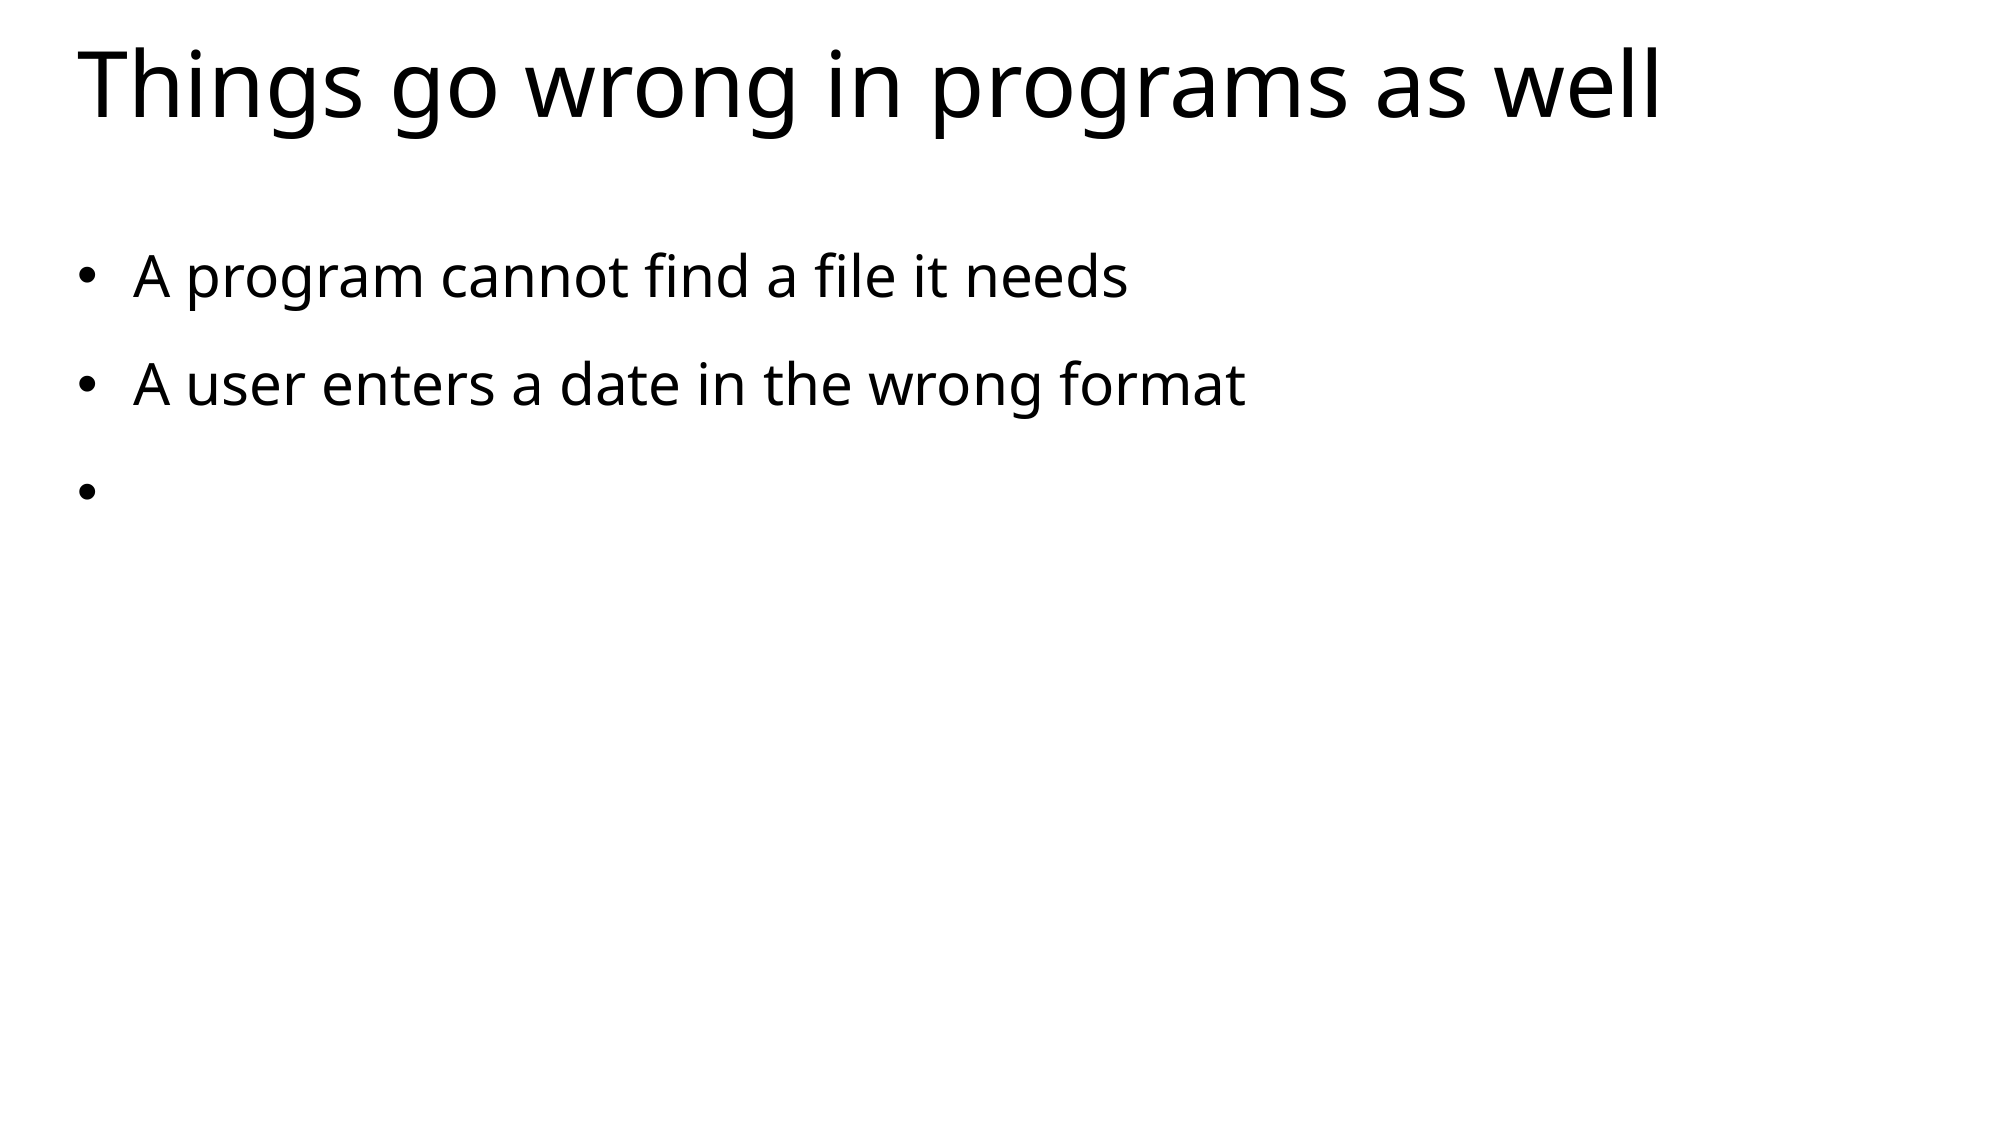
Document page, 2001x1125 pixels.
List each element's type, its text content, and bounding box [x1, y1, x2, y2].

text_box Things go wrong in programs as well [62, 29, 1953, 205]
text_box A program cannot find a file it needs A user enters a date in the wrong format [62, 227, 1953, 1096]
